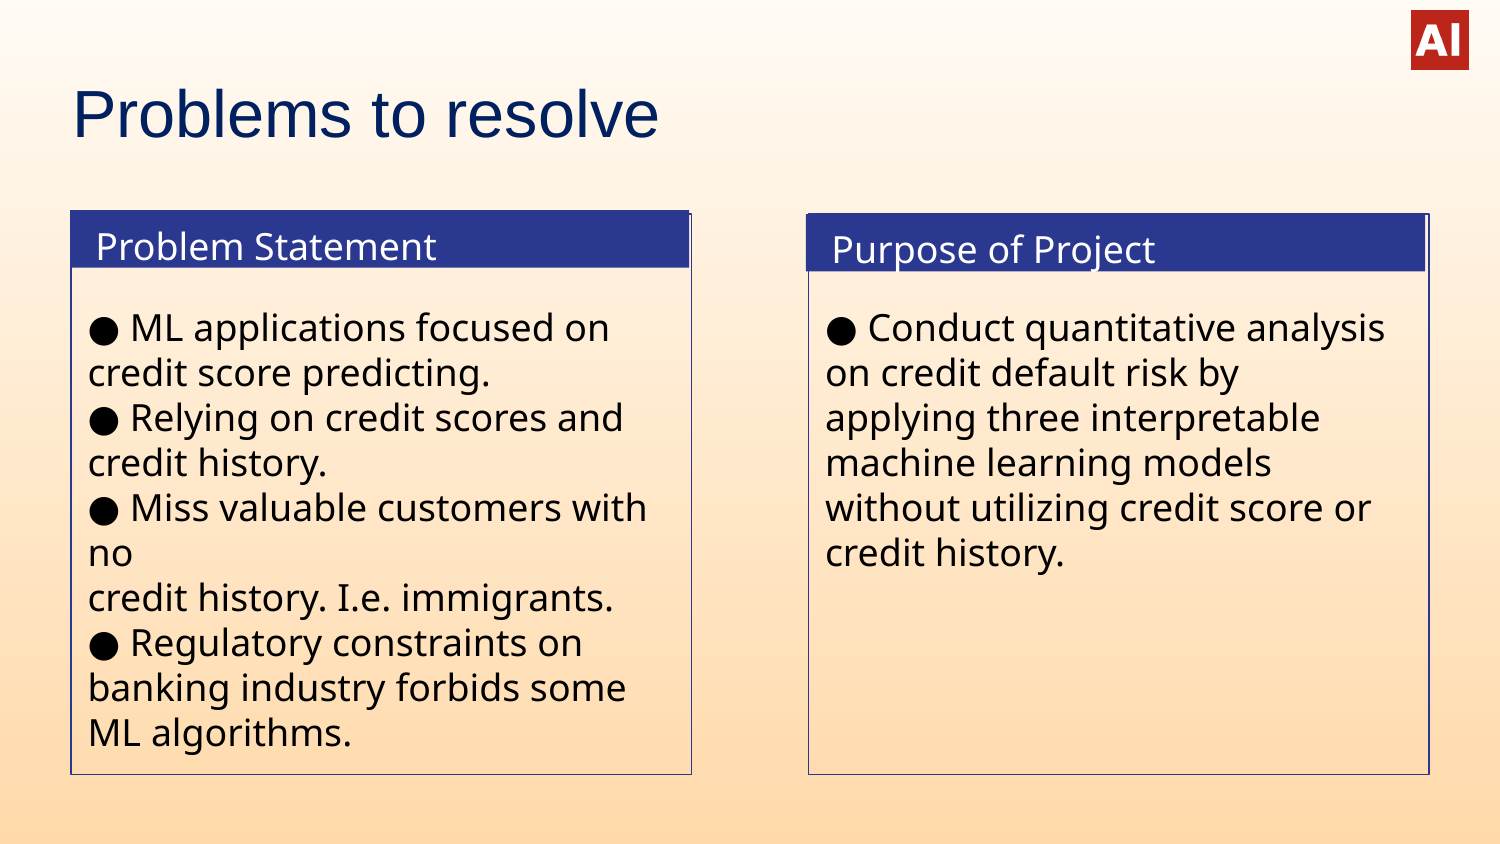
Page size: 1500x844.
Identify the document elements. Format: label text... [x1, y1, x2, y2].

title [0, 91, 1393, 713]
text_box [808, 214, 1430, 775]
text_box Purpose of Project [805, 214, 1426, 272]
picture [1411, 10, 1469, 70]
text_box Problem Statement [70, 210, 690, 268]
text_box ● Conduct quantitative analysis on credit default risk by applying three interpretable machine learning models without utilizing credit score or credit history. [824, 301, 1429, 574]
text_box ● ML applications focused on credit score predicting. ● Relying on credit scores and credit history. ● Miss valuable customers with no credit history. I.e. immigrants. ● Regulatory constraints on banking industry forbids some ML algorithms. [87, 301, 690, 754]
text_box Problems to resolve [70, 69, 738, 152]
text_box [70, 214, 692, 775]
